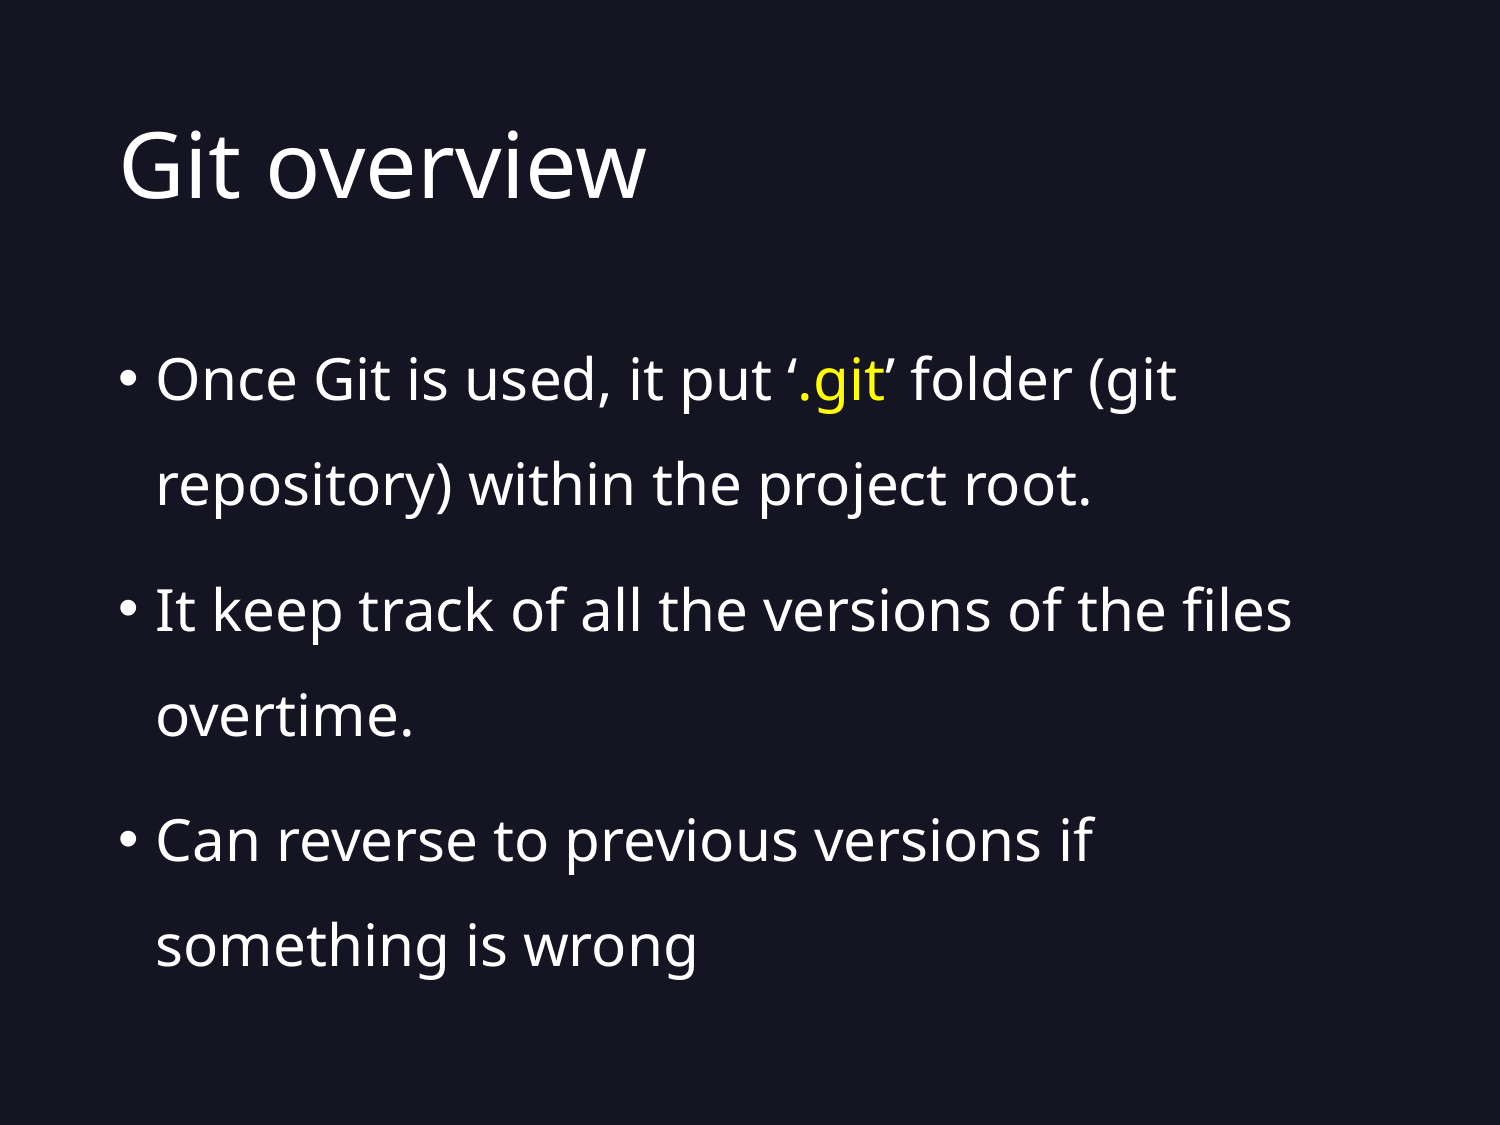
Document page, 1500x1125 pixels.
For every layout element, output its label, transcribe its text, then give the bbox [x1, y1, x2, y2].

title Git overview [103, 59, 1397, 278]
list Once Git is used, it put ‘.git’ folder (git repository) within the project root. It keep track of all the versions of the files overtime. Can reverse to previous versions if something is wrong [103, 299, 1397, 1014]
